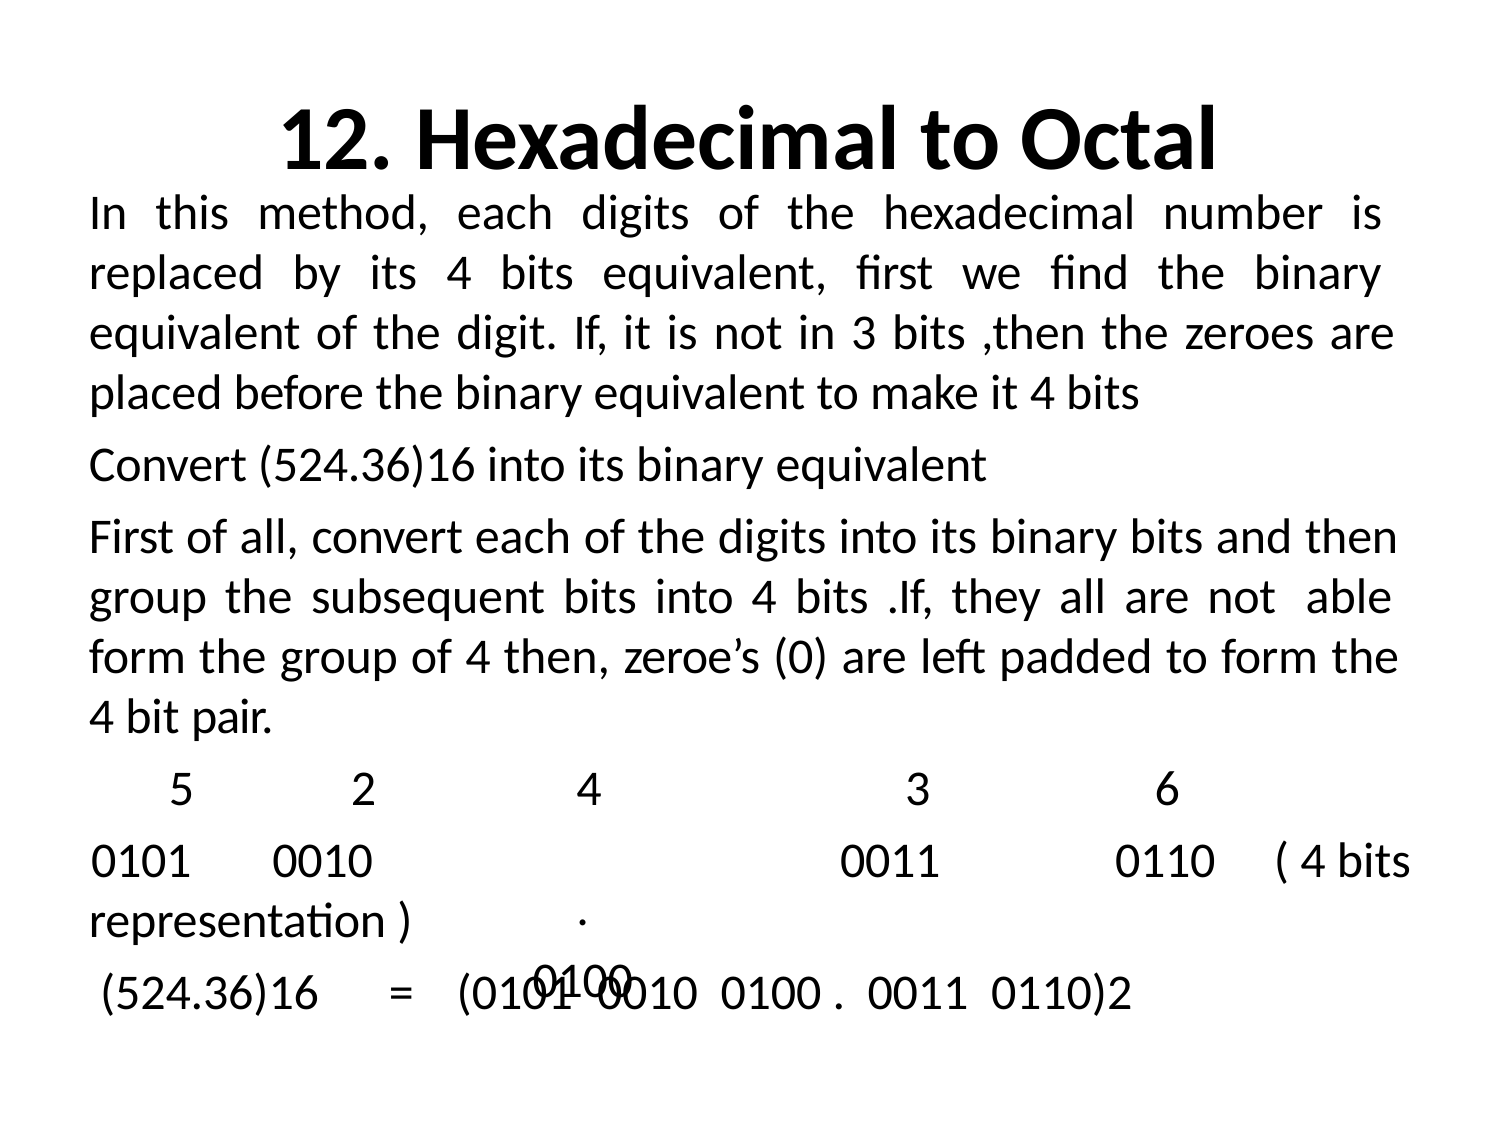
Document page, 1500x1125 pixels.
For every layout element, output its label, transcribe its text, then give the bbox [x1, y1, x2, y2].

text_box (0101 0010 0100 . 0011 0110)2 [454, 957, 1133, 1020]
text_box 5 2 0101 0010 [86, 741, 377, 873]
text_box 3 6 0011 0110 ( 4 bits [837, 741, 1412, 888]
title 12. Hexadecimal to Octal [275, 75, 1226, 177]
text_box 4 . 0100 [530, 741, 740, 957]
text_box representation ) (524.36)16 = [86, 873, 418, 1020]
text_box In this method, each digits of the hexadecimal number is replaced by its 4 bits equivalent, first we find the binary equivalent of the digit. If, it is not in 3 bits ,then the zeroes are placed before the binary equivalent to make it 4 bits Convert (524.36)16 into its binary equivalent First of all, convert each of the digits into its binary bits and then group the subsequent bits into 4 bits .If, they all are not able form the group of 4 then, zeroe’s (0) are left padded to form the 4 bit pair. [86, 177, 1412, 744]
